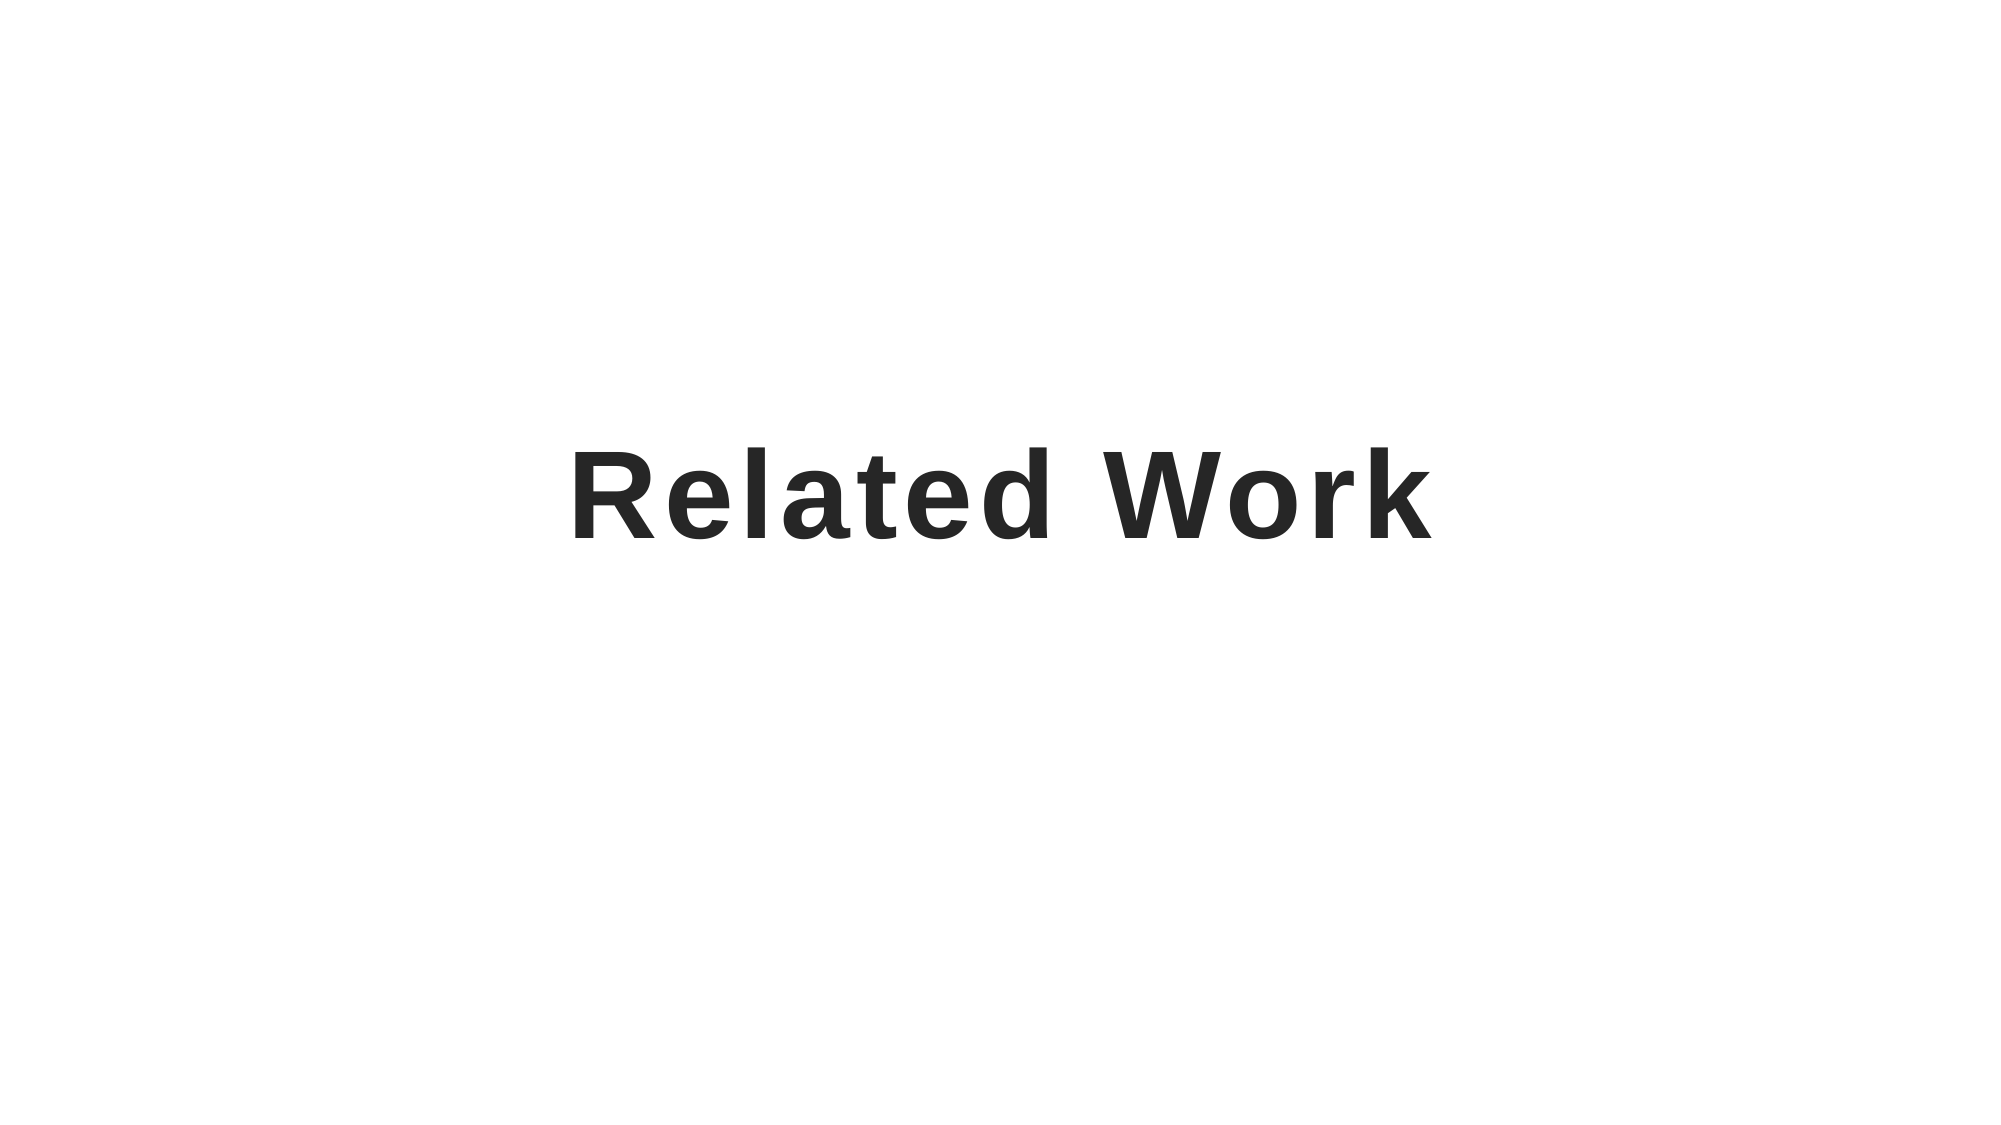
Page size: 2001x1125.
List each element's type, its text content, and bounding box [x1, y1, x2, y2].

title Related Work [196, 149, 1805, 572]
